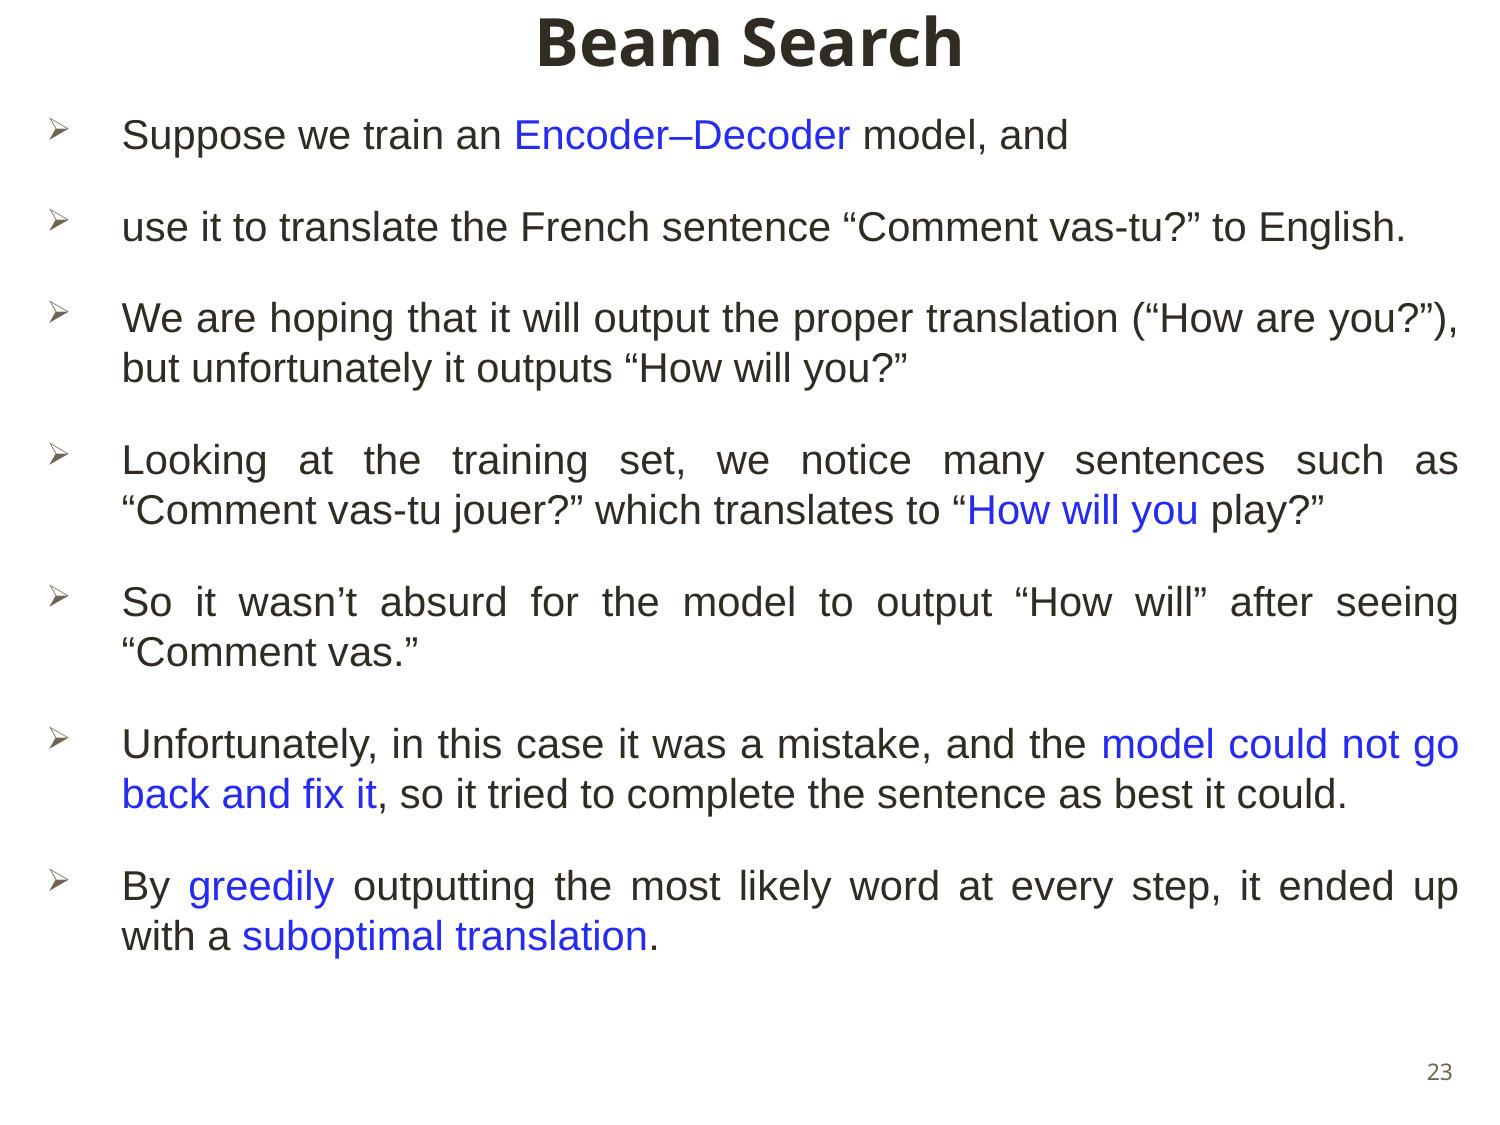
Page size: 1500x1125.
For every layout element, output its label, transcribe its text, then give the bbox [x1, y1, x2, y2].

list Suppose we train an Encoder–Decoder model, and use it to translate the French sentence “Comment vas-tu?” to English. We are hoping that it will output the proper translation (“How are you?”), but unfortunately it outputs “How will you?” Looking at the training set, we notice many sentences such as “Comment vas-tu jouer?” which translates to “How will you play?” So it wasn’t absurd for the model to output “How will” after seeing “Comment vas.” Unfortunately, in this case it was a mistake, and the model could not go back and fix it, so it tried to complete the sentence as best it could. By greedily outputting the most likely word at every step, it ended up with a suboptimal translation. [31, 99, 1475, 1103]
title Beam Search [0, 1, 1500, 88]
